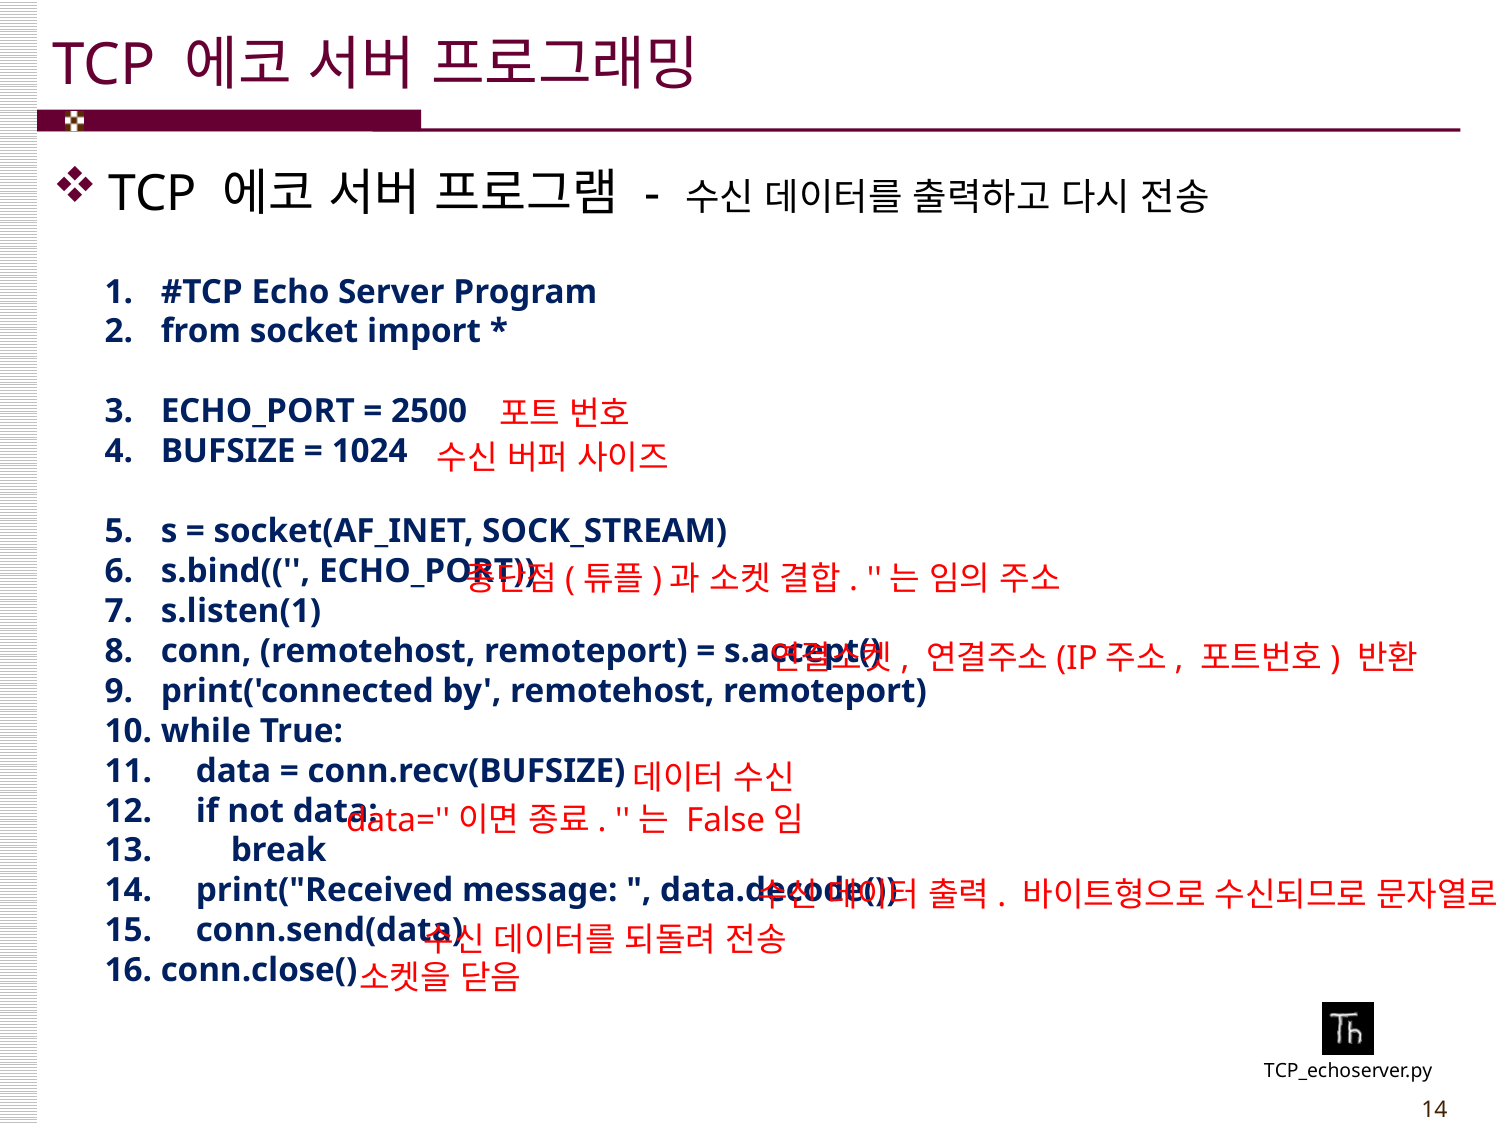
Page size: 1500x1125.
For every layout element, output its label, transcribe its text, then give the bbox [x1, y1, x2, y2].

picture [65, 111, 84, 131]
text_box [1245, 1002, 1451, 1093]
title TCP 에코 서버 프로그래밍 [37, 13, 1278, 109]
list TCP 에코 서버 프로그램 - 수신 데이터를 출력하고 다시 전송 [37, 152, 1463, 1091]
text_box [99, 262, 1435, 1005]
